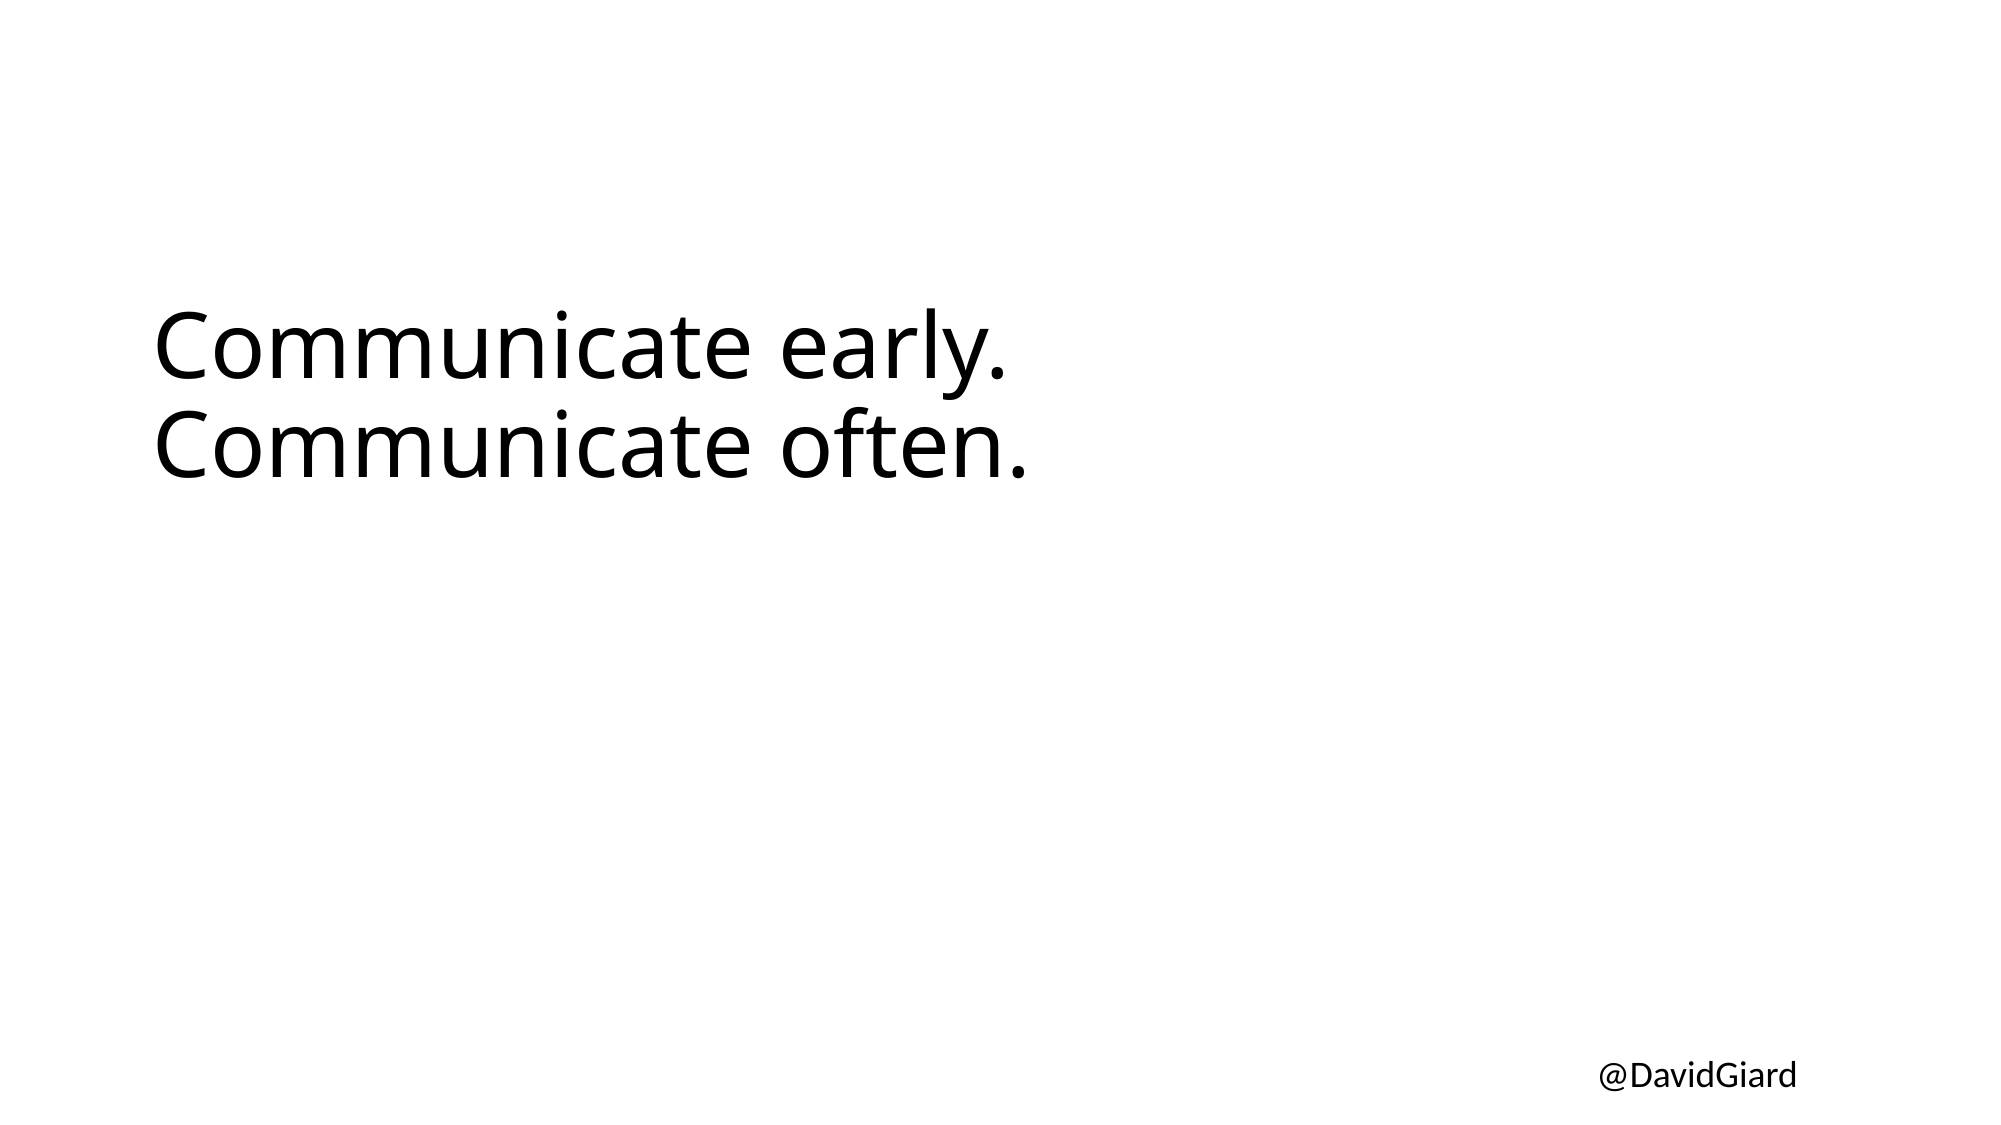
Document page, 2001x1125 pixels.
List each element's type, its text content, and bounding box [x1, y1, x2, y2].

title Communicate early. Communicate often. [137, 289, 1863, 507]
